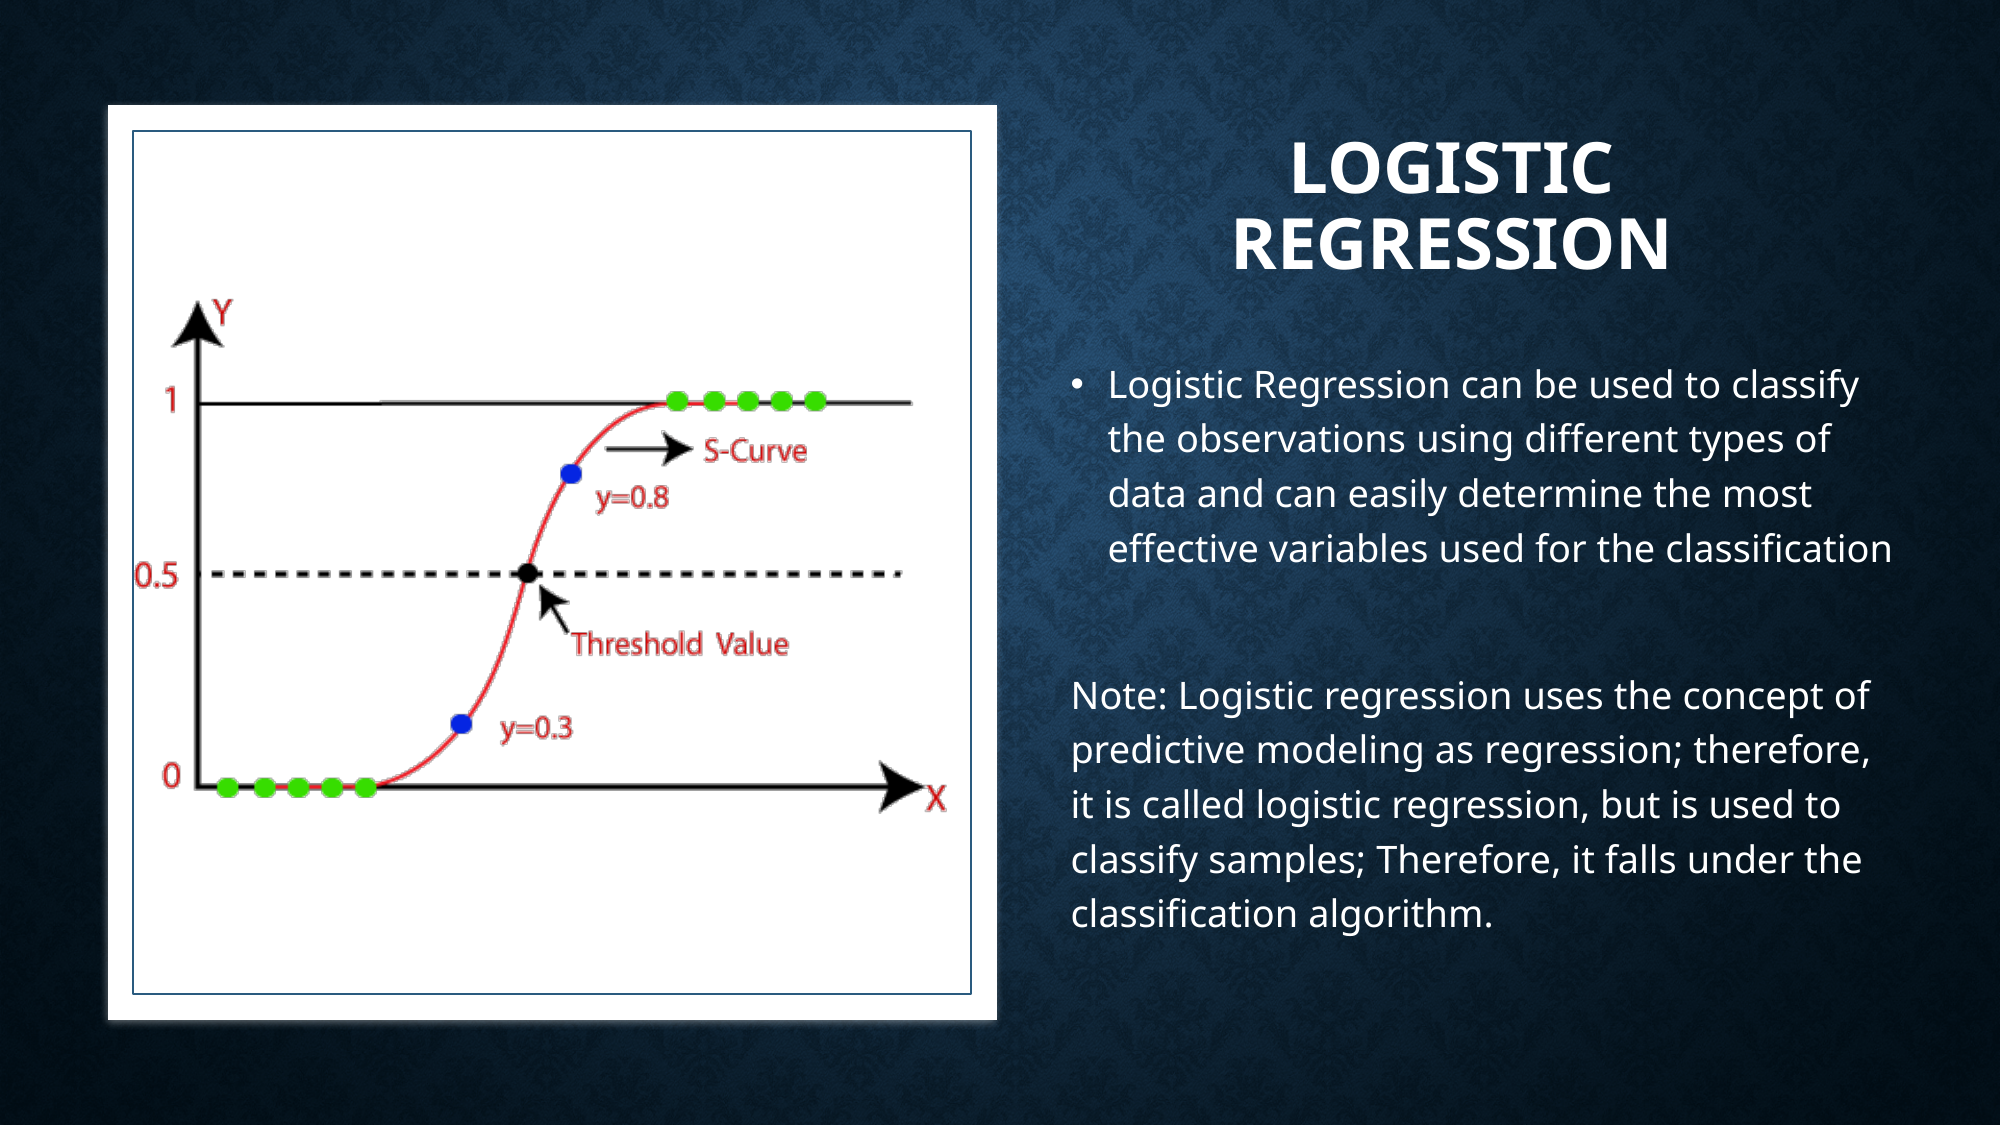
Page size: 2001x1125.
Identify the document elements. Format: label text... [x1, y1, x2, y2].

list Logistic Regression can be used to classify the observations using different types of data and can easily determine the most effective variables used for the classification Note: Logistic regression uses the concept of predictive modeling as regression; therefore, it is called logistic regression, but is used to classify samples; Therefore, it falls under the classification algorithm. [1055, 343, 1914, 994]
picture [132, 289, 967, 821]
text_box [132, 825, 973, 995]
text_box [122, 119, 983, 1006]
text_box [132, 130, 973, 297]
title Logistic regression [1055, 99, 1849, 318]
text_box [0, 0, 2000, 1125]
